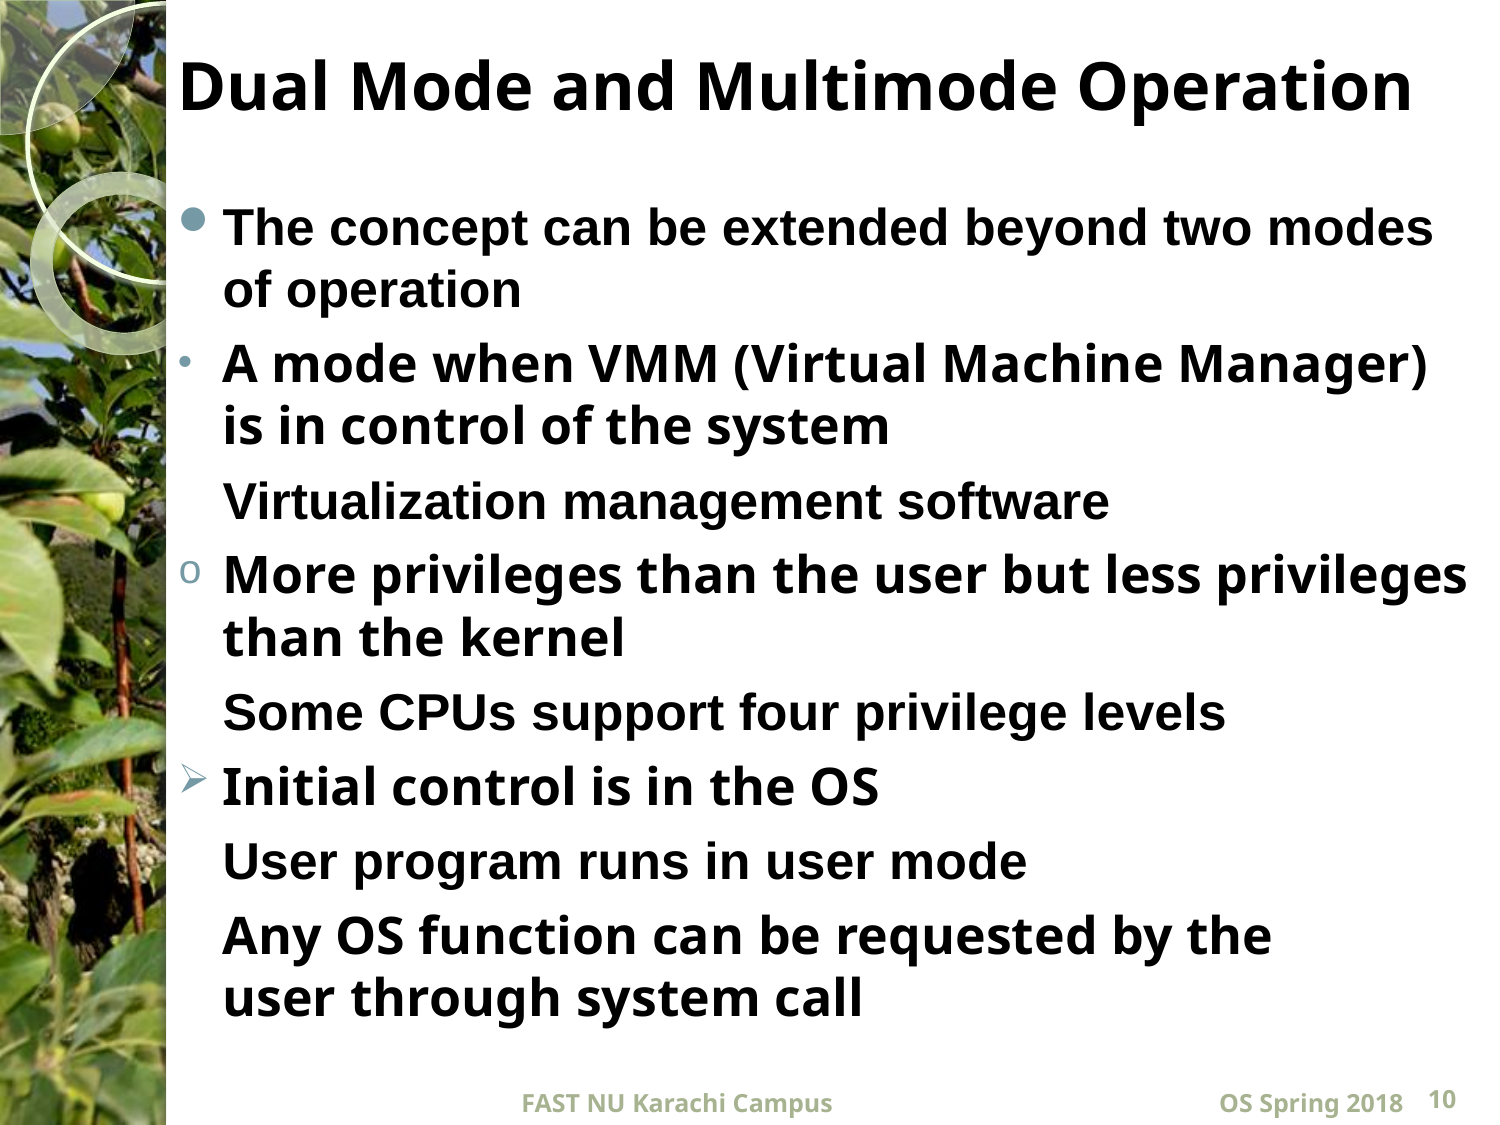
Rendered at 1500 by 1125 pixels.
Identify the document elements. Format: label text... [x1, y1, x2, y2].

title Dual Mode and Multimode Operation [162, 12, 1500, 155]
slide_number OS Spring 2018 [1037, 1051, 1405, 1125]
picture [0, 134, 166, 1125]
picture [32, 13, 160, 207]
footer FAST NU Karachi Campus [506, 1051, 974, 1125]
picture [53, 241, 149, 332]
slide_number 10 [1405, 1051, 1479, 1125]
picture [136, 0, 166, 4]
list The concept can be extended beyond two modes of operation A mode when VMM (Virtual Machine Manager) is in control of the system Virtualization management software More privileges than the user but less privileges than the kernel Some CPUs support four privilege levels Initial control is in the OS User program runs in user mode Any OS function can be requested by the user through system call [149, 185, 1500, 1039]
picture [62, 195, 149, 279]
